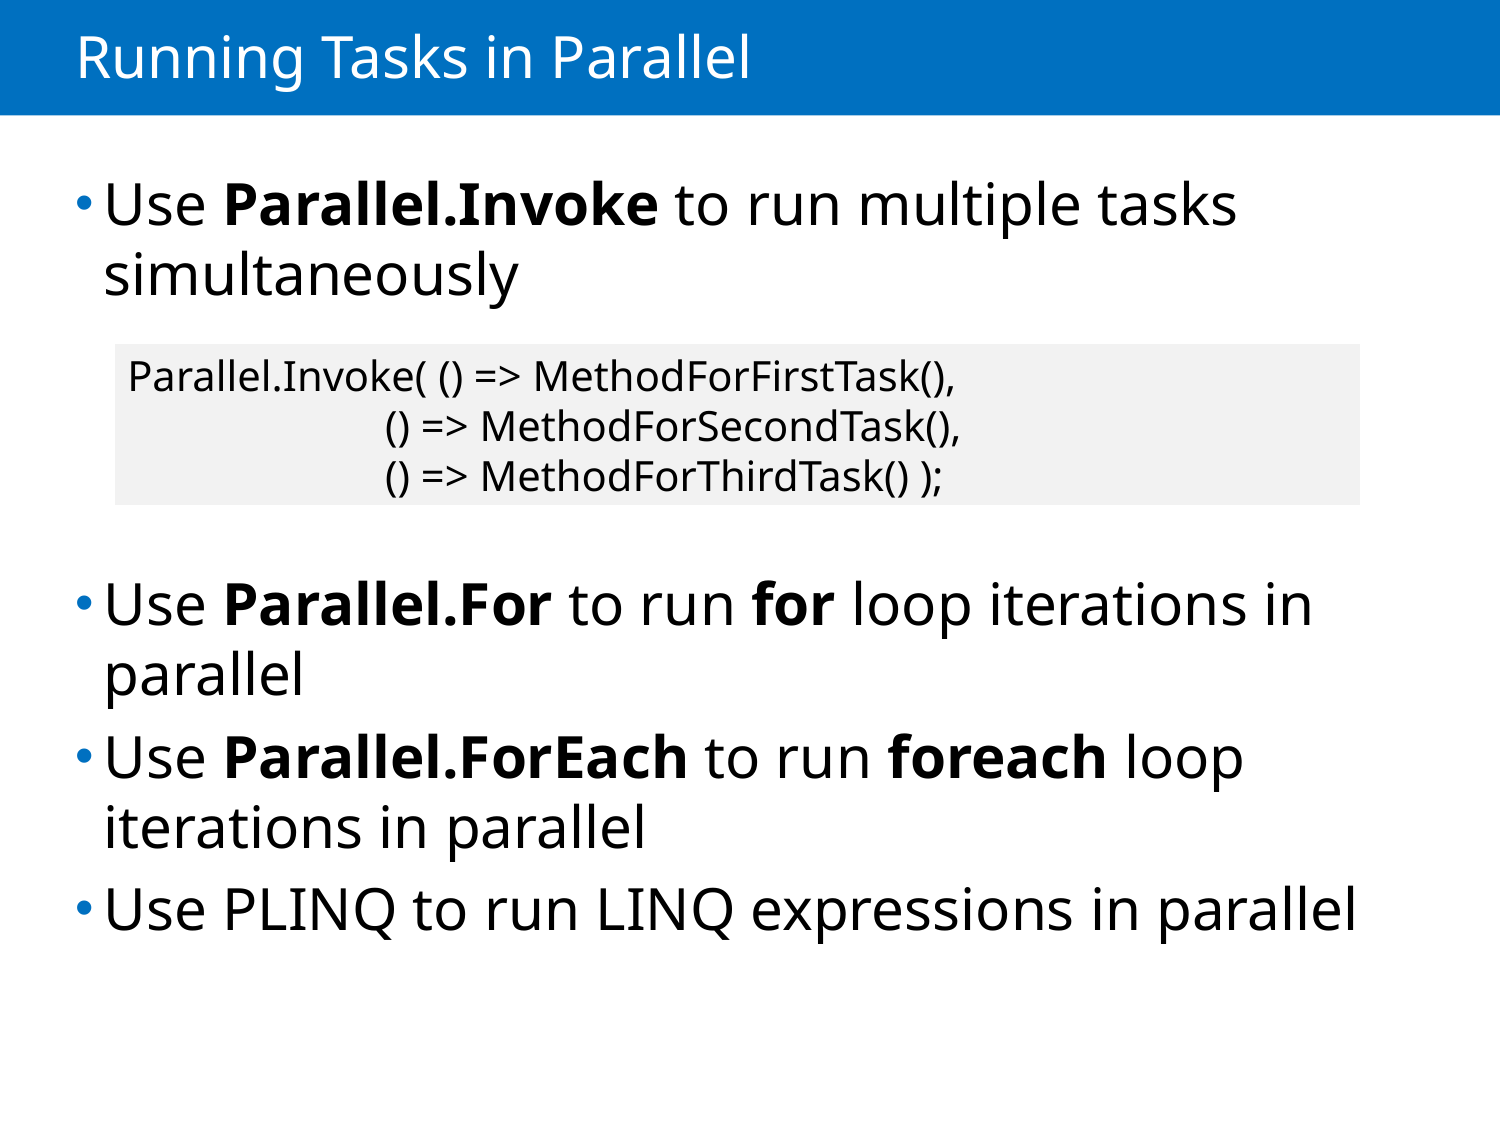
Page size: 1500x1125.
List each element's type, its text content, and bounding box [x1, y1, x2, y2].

text_box Use Parallel.Invoke to run multiple tasks simultaneously Use Parallel.For to run for loop iterations in parallel Use Parallel.ForEach to run foreach loop iterations in parallel Use PLINQ to run LINQ expressions in parallel [75, 167, 1408, 1012]
title Running Tasks in Parallel [75, 0, 1351, 122]
text_box Parallel.Invoke( () => MethodForFirstTask(), () => MethodForSecondTask(), () => MethodForThirdTask() ); [110, 340, 1365, 509]
